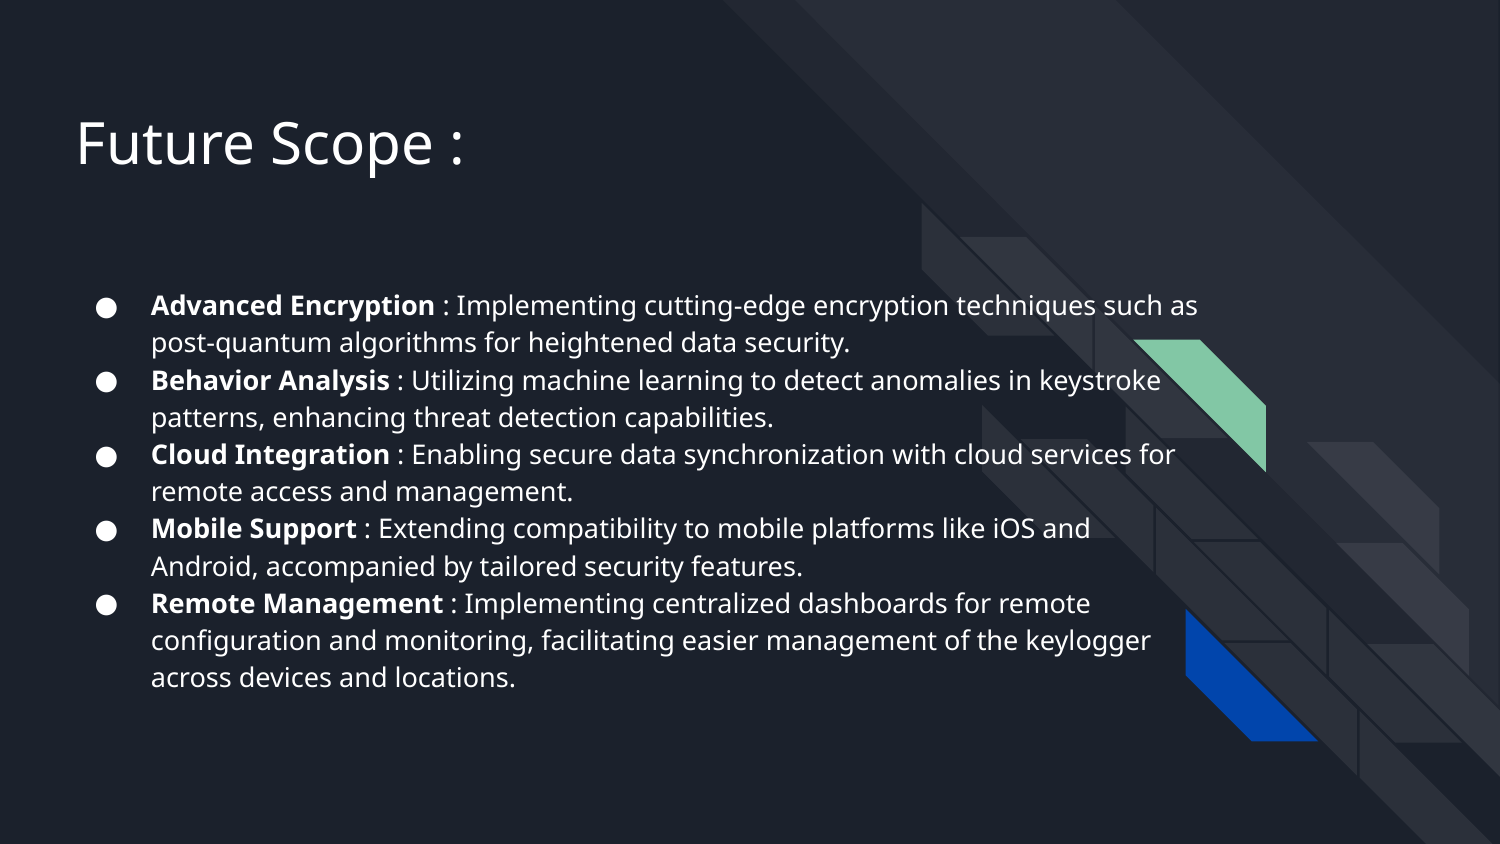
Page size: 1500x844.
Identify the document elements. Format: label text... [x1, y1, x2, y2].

title Future Scope : [60, 0, 814, 192]
list Advanced Encryption : Implementing cutting-edge encryption techniques such as post-quantum algorithms for heightened data security. Behavior Analysis : Utilizing machine learning to detect anomalies in keystroke patterns, enhancing threat detection capabilities. Cloud Integration : Enabling secure data synchronization with cloud services for remote access and management. Mobile Support : Extending compatibility to mobile platforms like iOS and Android, accompanied by tailored security features. Remote Management : Implementing centralized dashboards for remote configuration and monitoring, facilitating easier management of the keylogger across devices and locations. [60, 268, 1216, 747]
